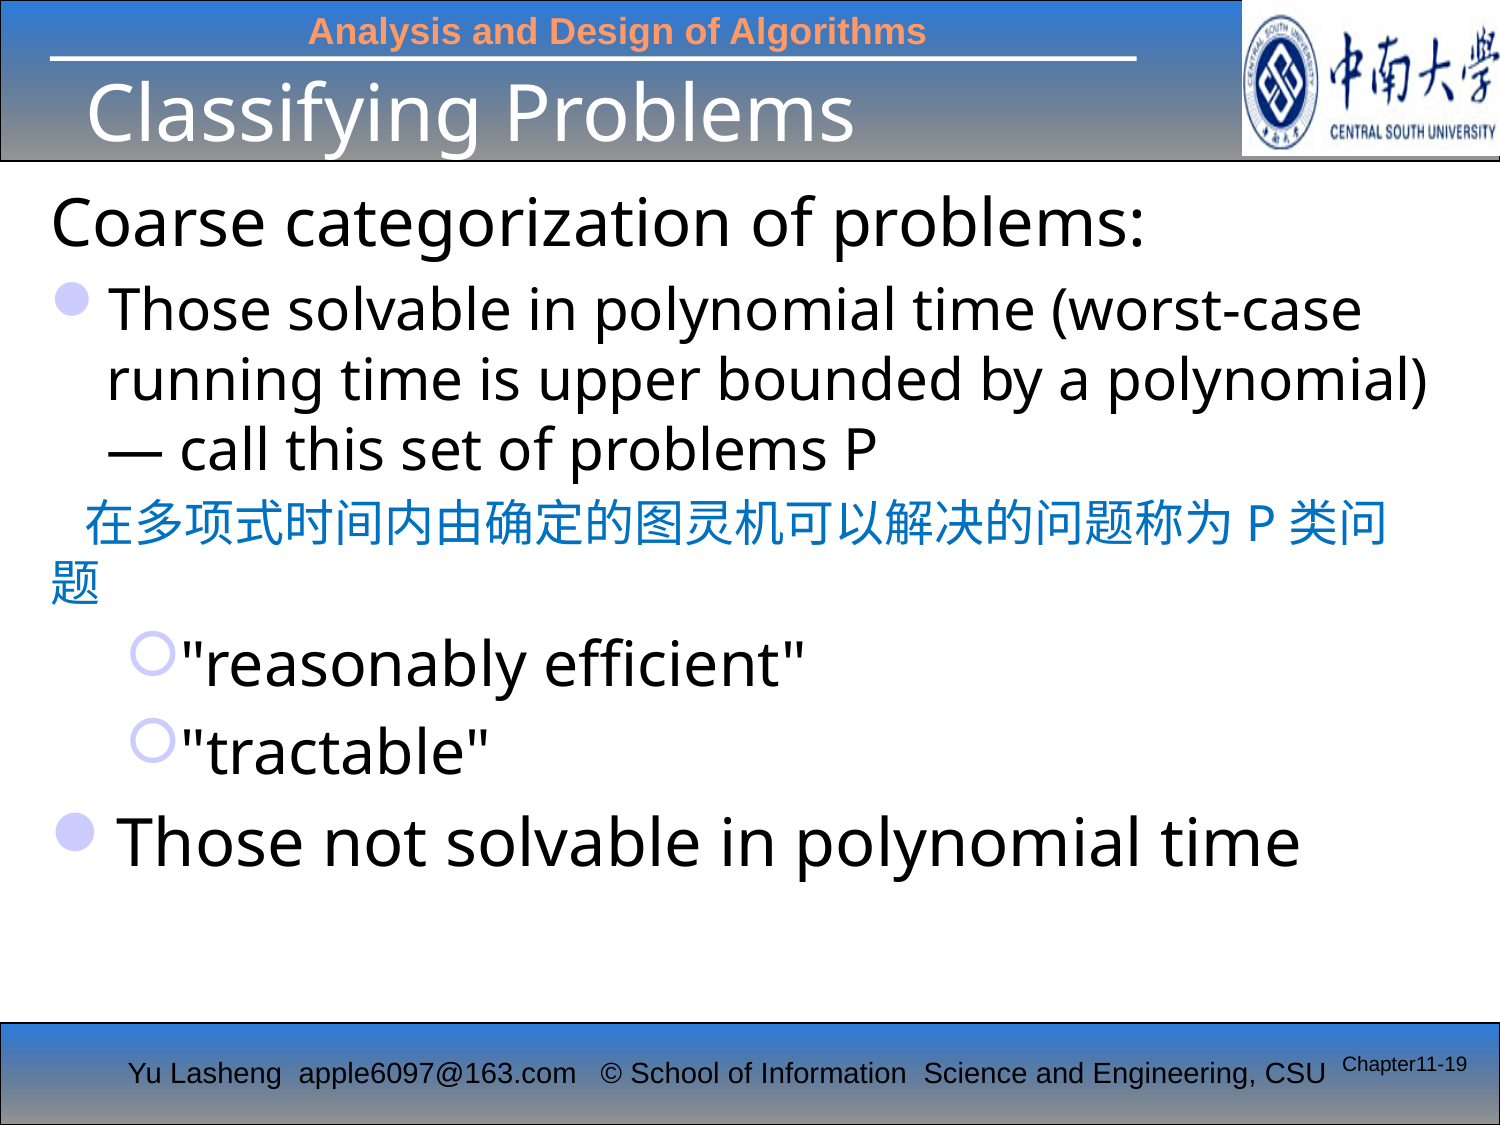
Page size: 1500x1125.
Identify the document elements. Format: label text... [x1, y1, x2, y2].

slide_number Chapter11-19 [1293, 1042, 1483, 1118]
picture [1242, 0, 1500, 156]
list Coarse categorization of problems: Those solvable in polynomial time (worst-case running time is upper bounded by a polynomial) — call this set of problems P 在多项式时间内由确定的图灵机可以解决的问题称为P类问题 "reasonably efficient" "tractable" Those not solvable in polynomial time [34, 172, 1454, 1006]
title Classifying Problems [70, 58, 1243, 162]
